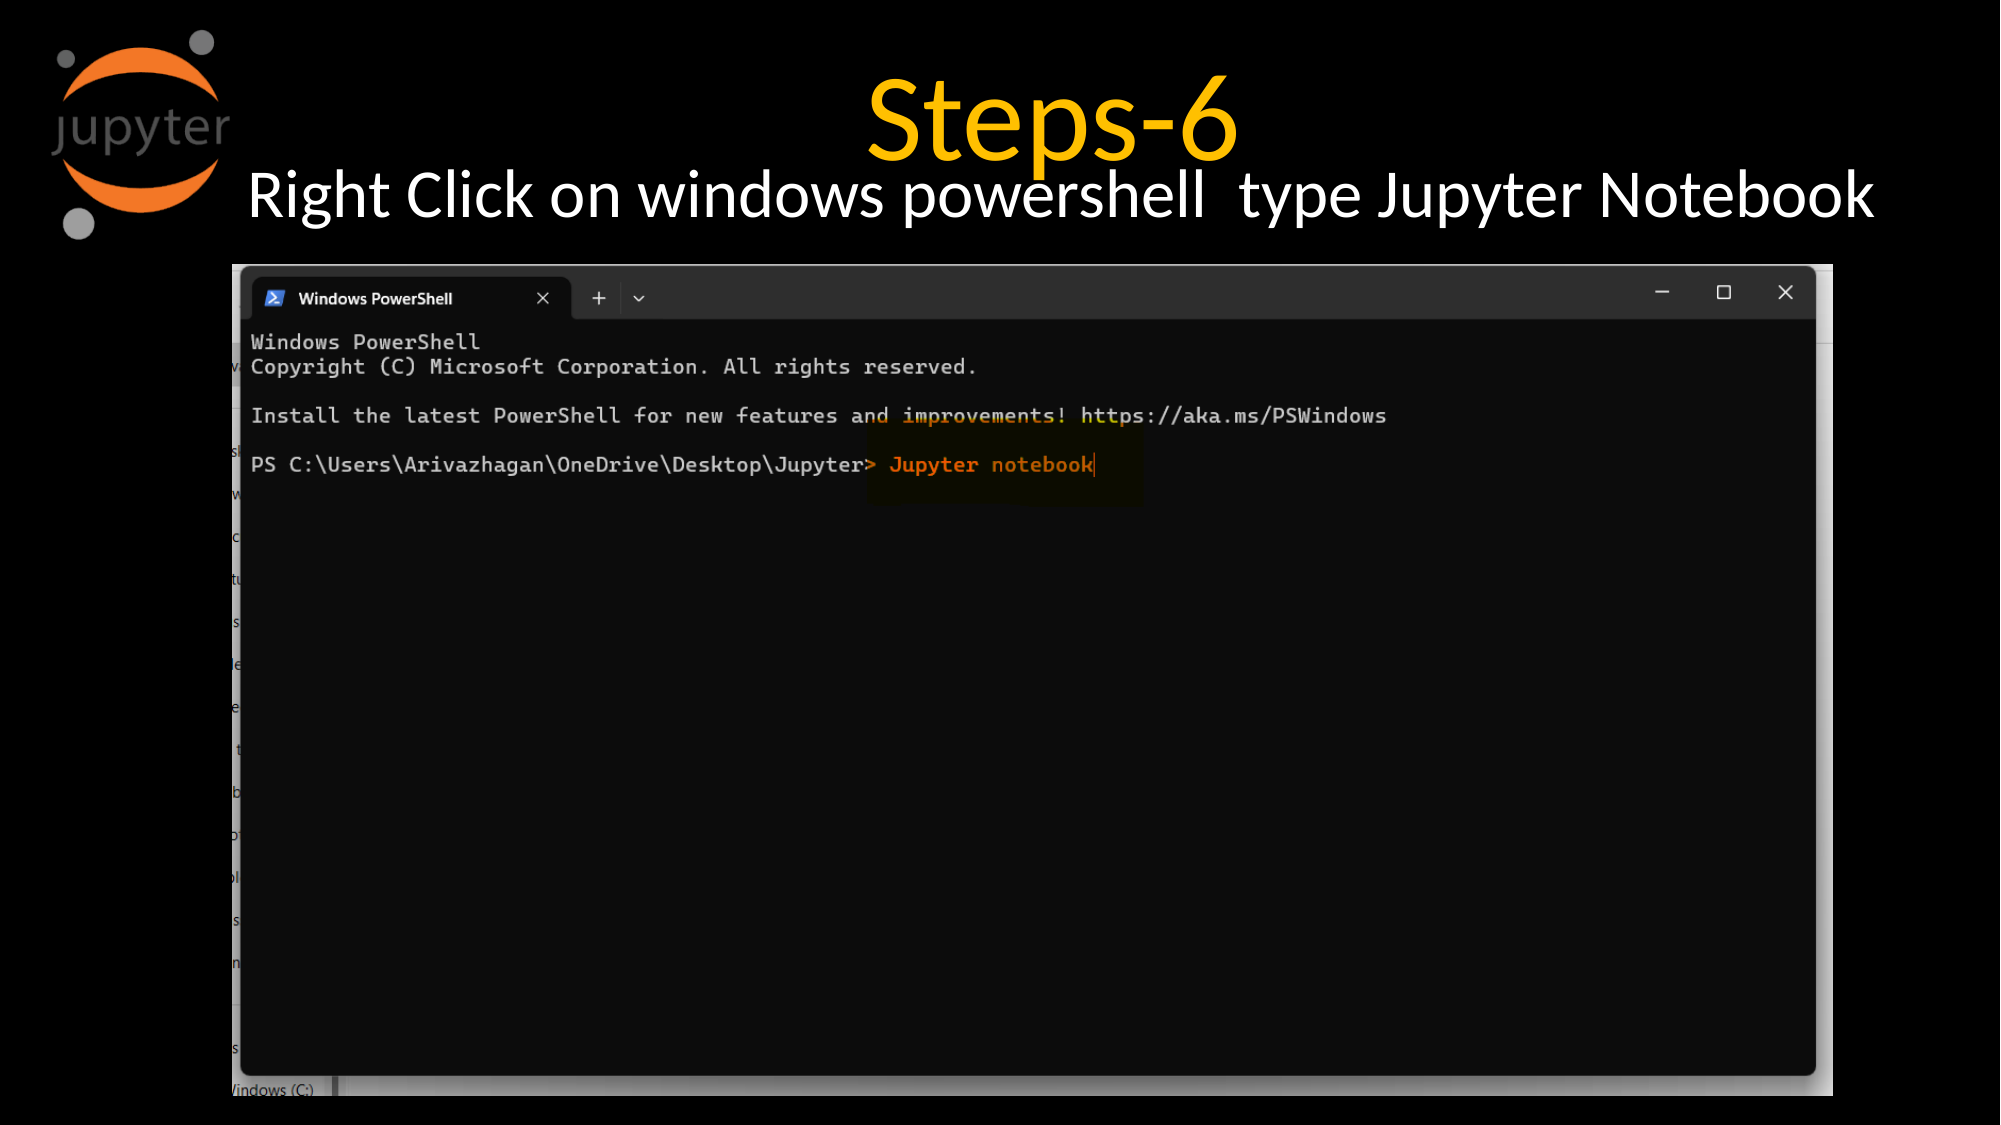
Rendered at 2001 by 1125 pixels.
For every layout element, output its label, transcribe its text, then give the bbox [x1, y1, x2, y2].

text_box Right Click on windows powershell type Jupyter Notebook [233, 141, 1900, 239]
text_box Steps-6 [338, 27, 1768, 193]
picture [49, 27, 233, 241]
picture [232, 264, 1833, 1096]
